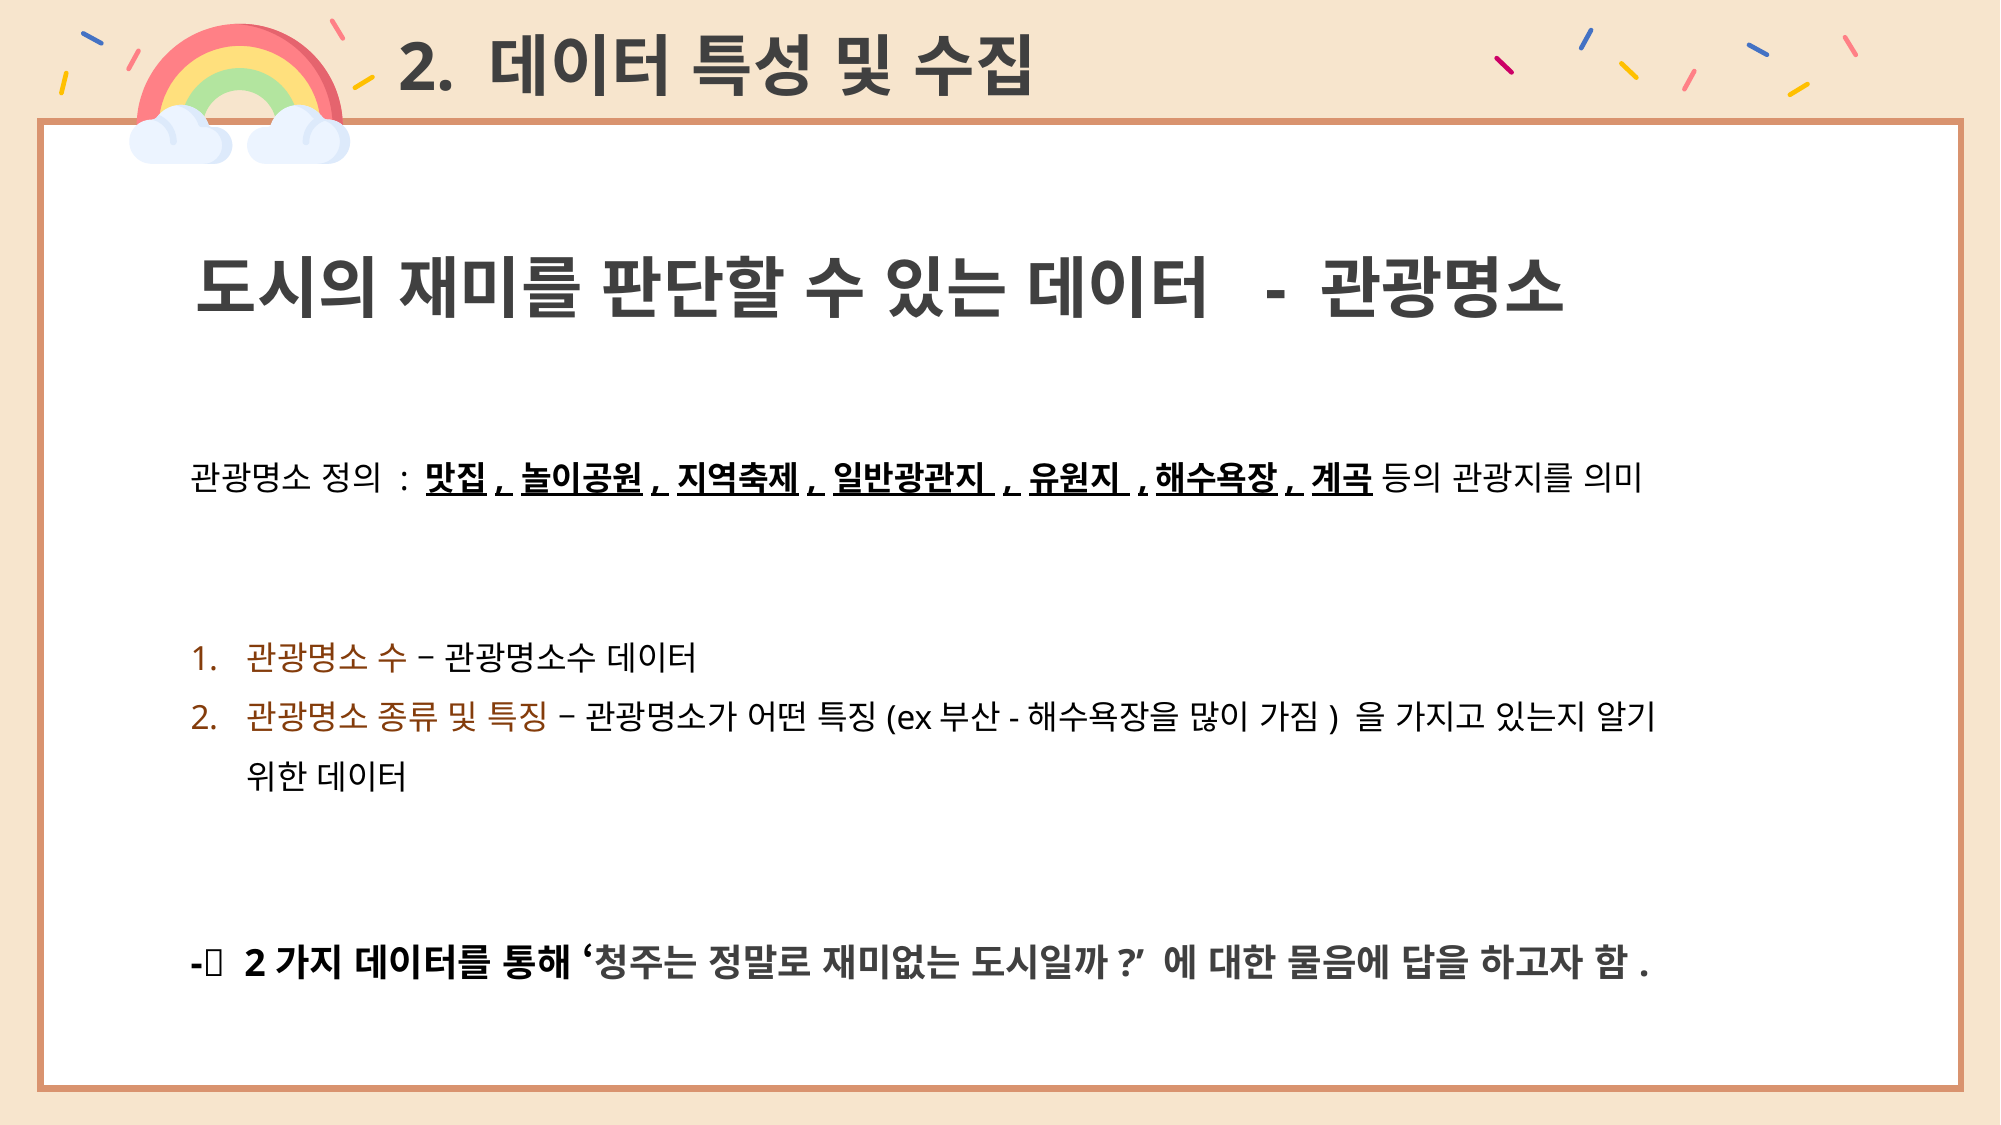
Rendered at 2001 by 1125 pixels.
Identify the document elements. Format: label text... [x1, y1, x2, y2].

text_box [129, 89, 351, 164]
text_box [1498, 33, 1856, 95]
text_box [40, 120, 1962, 1090]
text_box 2. 데이터 특성 및 수집 [383, 16, 1464, 112]
text_box 도시의 재미를 판단할 수 있는 데이터 - 관광명소 [180, 237, 1597, 533]
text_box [55, 20, 373, 89]
text_box 관광명소 정의 : 맛집, 놀이공원, 지역축제, 일반광관지 , 유원지 ,해수욕장, 계곡 등의 관광지를 의미 관광명소 수 – 관광명소수 데이터 관광명소 종류 및 특징 – 관광명소가 어떤 특징(ex부산-해수욕장을 많이 가짐) 을 가지고 있는지 알기 위한 데이터 - 2가지 데이터를 통해 ‘청주는 정말로 재미없는 도시일까?’ 에 대한 물음에 답을 하고자 함. [175, 429, 1718, 1052]
